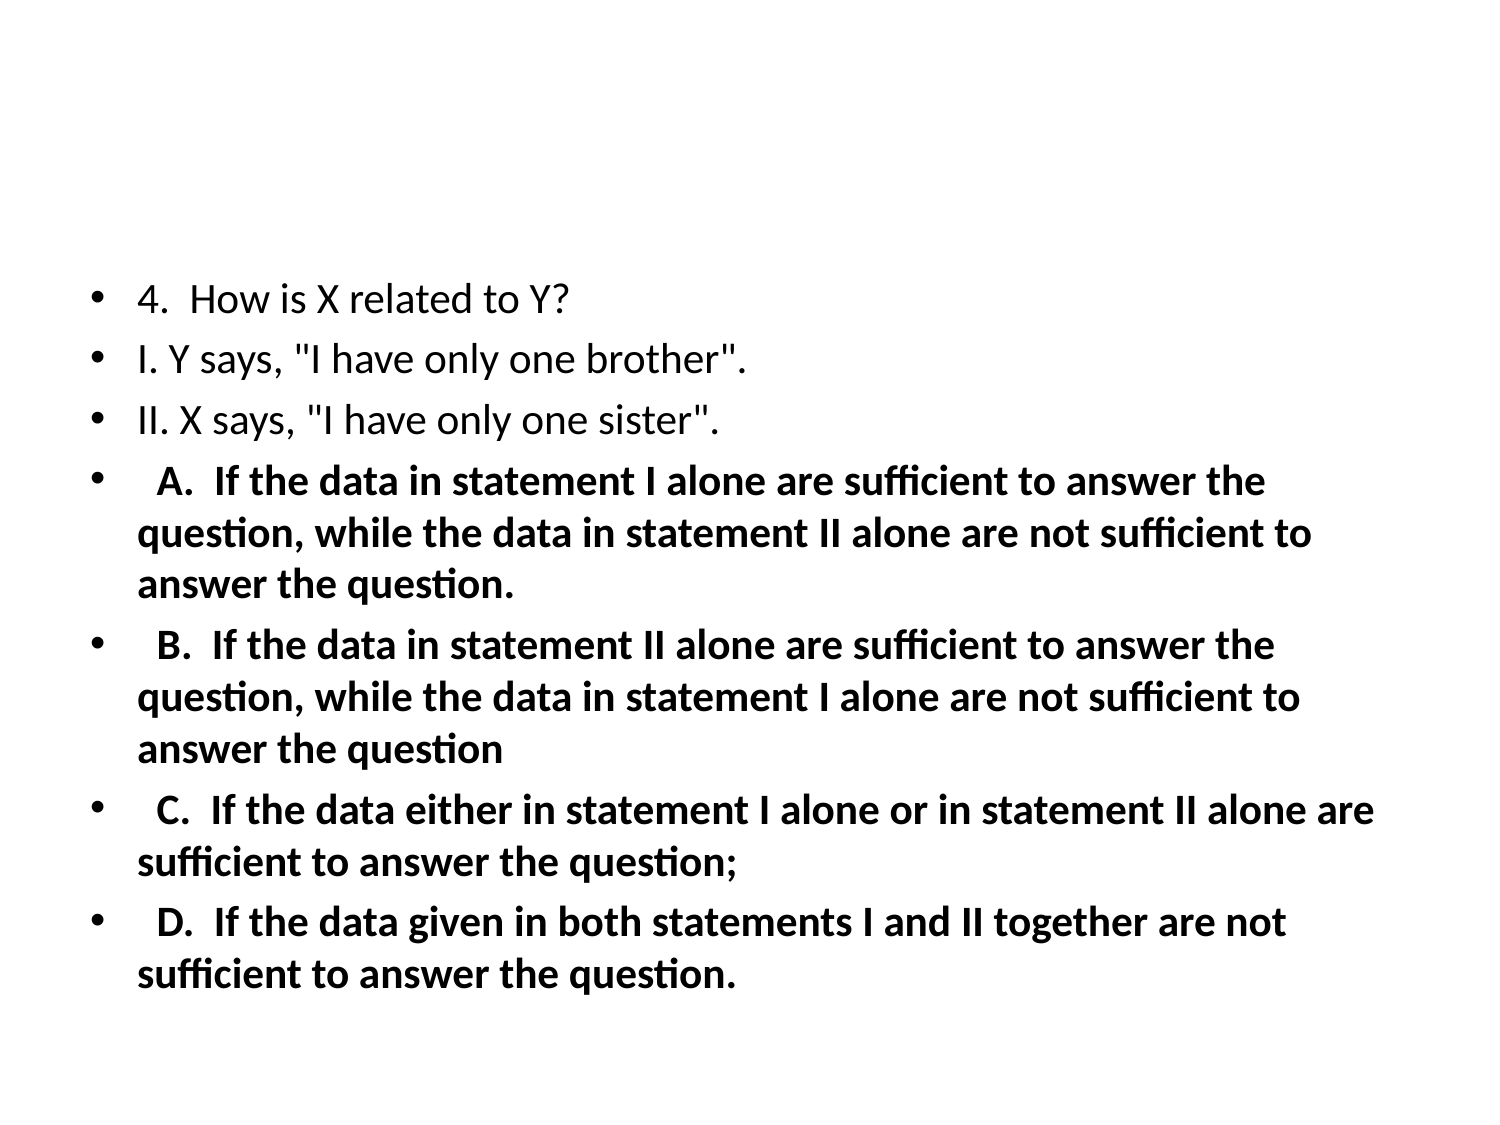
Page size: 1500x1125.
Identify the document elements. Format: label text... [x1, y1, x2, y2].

list 4. How is X related to Y? I. Y says, "I have only one brother". II. X says, "I have only one sister". A. If the data in statement I alone are sufficient to answer the question, while the data in statement II alone are not sufficient to answer the question. B. If the data in statement II alone are sufficient to answer the question, while the data in statement I alone are not sufficient to answer the question C. If the data either in statement I alone or in statement II alone are sufficient to answer the question; D. If the data given in both statements I and II together are not sufficient to answer the question. [75, 262, 1425, 1005]
